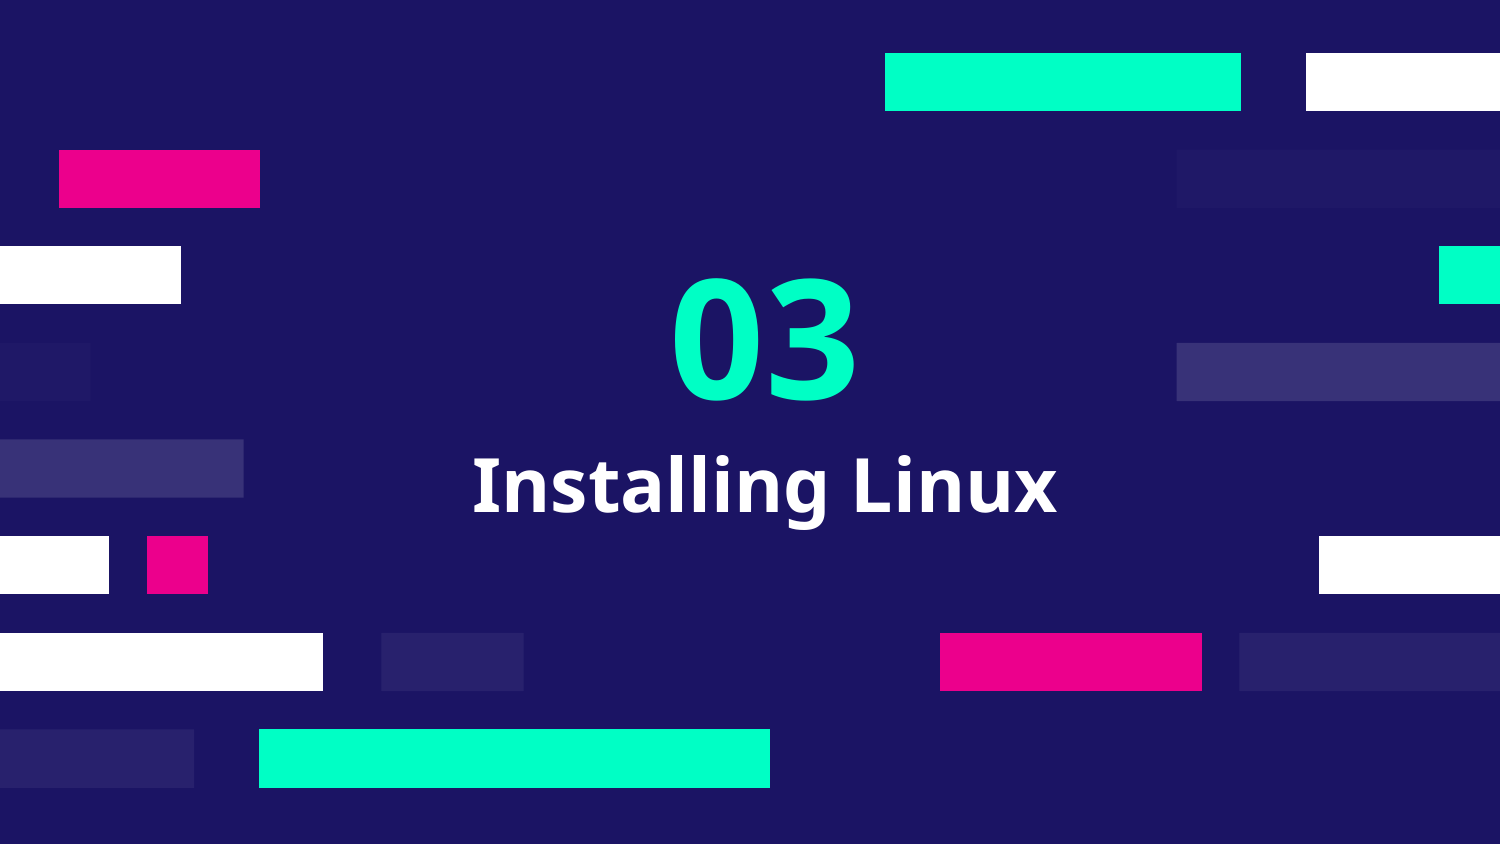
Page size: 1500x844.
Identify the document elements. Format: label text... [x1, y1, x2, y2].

text_box Installing Linux [74, 445, 1457, 519]
text_box 03 [74, 352, 1457, 434]
